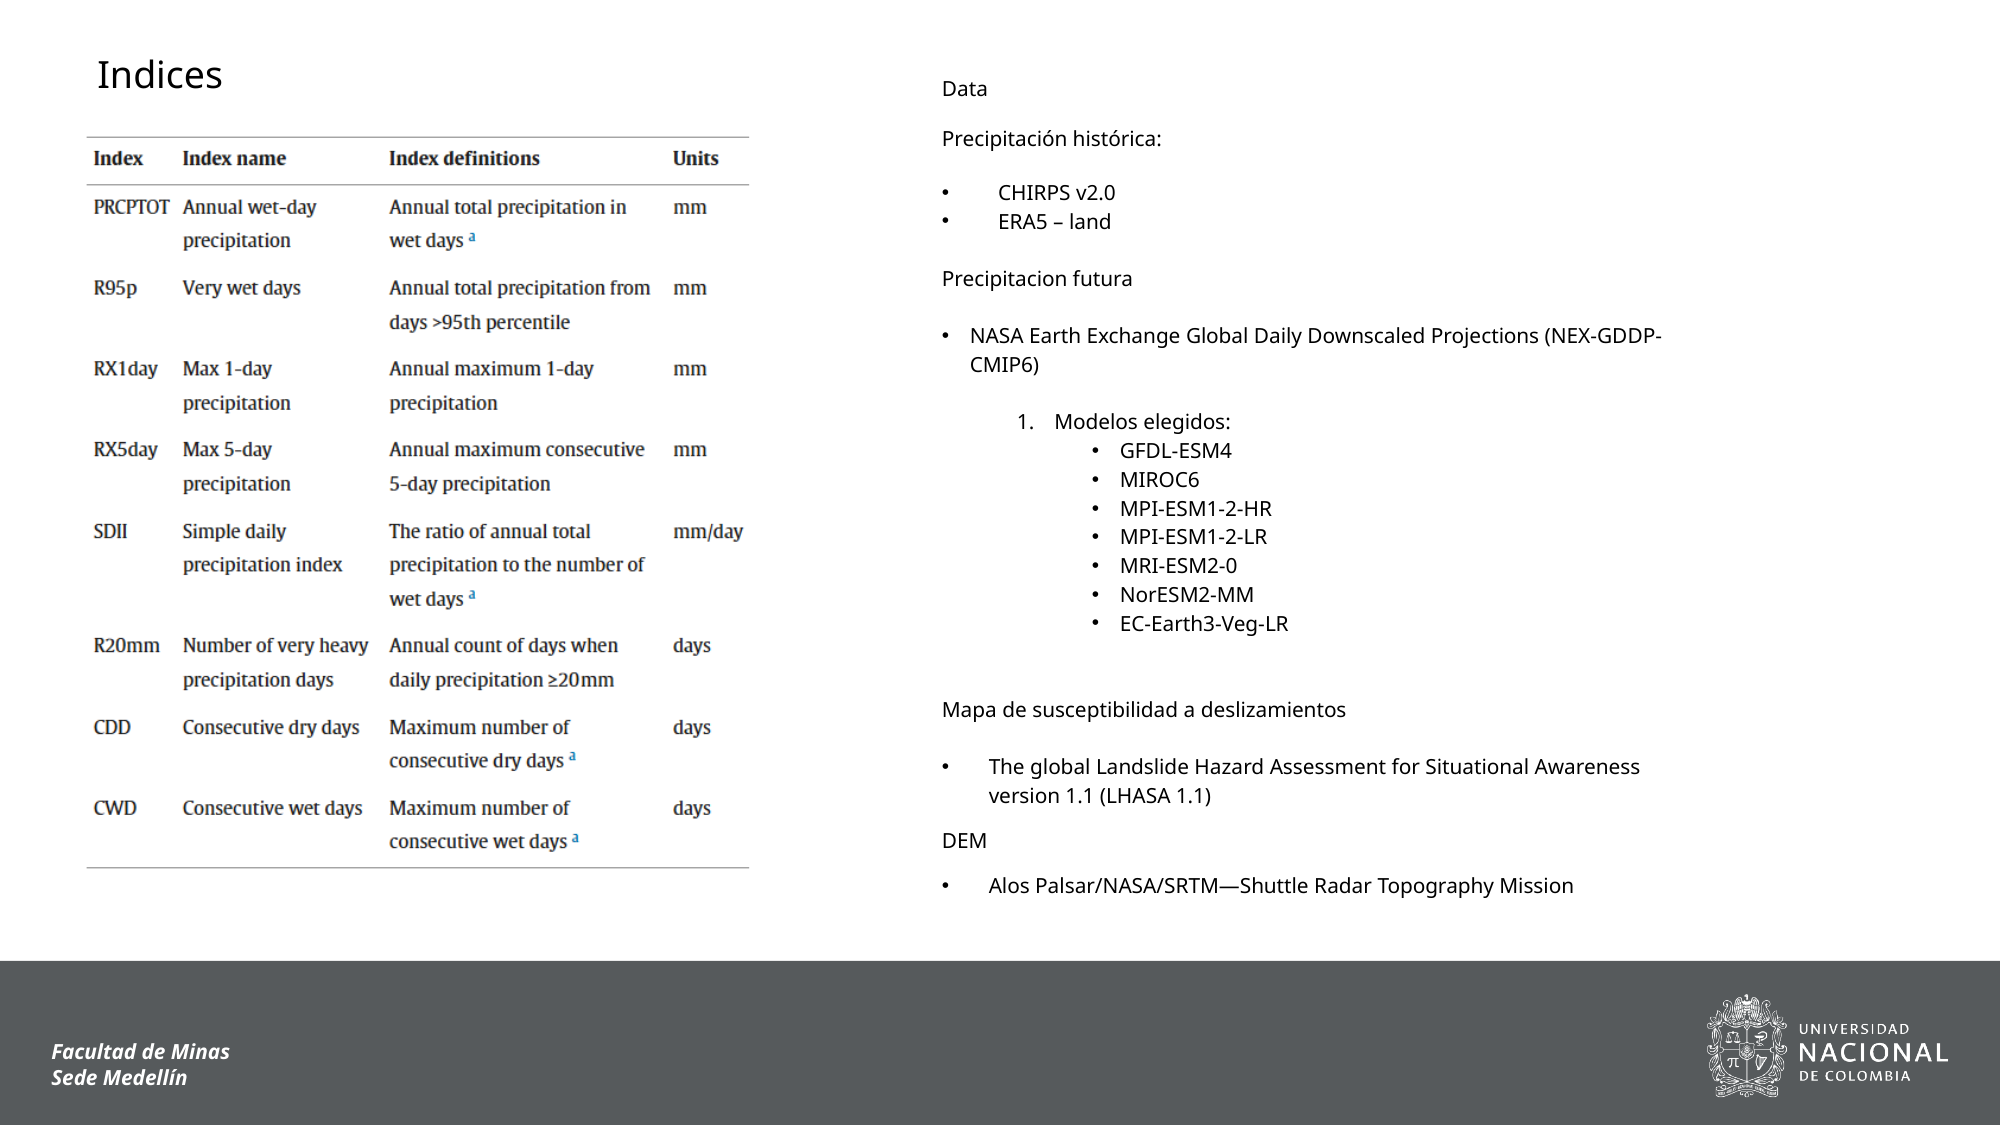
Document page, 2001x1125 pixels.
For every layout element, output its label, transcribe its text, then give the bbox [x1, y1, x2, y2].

picture [1687, 980, 1965, 1112]
picture [81, 131, 768, 873]
list Indices [82, 48, 508, 131]
text_box Facultad de Minas Sede Medellín [36, 1006, 698, 1097]
text_box [0, 959, 2000, 1125]
text_box Data Precipitación histórica: CHIRPS v2.0 ERA5 – land Precipitacion futura NASA Earth Exchange Global Daily Downscaled Projections (NEX-GDDP-CMIP6) Modelos elegidos: GFDL-ESM4 MIROC6 MPI-ESM1-2-HR MPI-ESM1-2-LR MRI-ESM2-0 NorESM2-MM EC-Earth3-Veg-LR Mapa de susceptibilidad a deslizamientos The global Landslide Hazard Assessment for Situational Awareness version 1.1 (LHASA 1.1) DEM Alos Palsar/NASA/SRTM—Shuttle Radar Topography Mission [927, 68, 1709, 1086]
